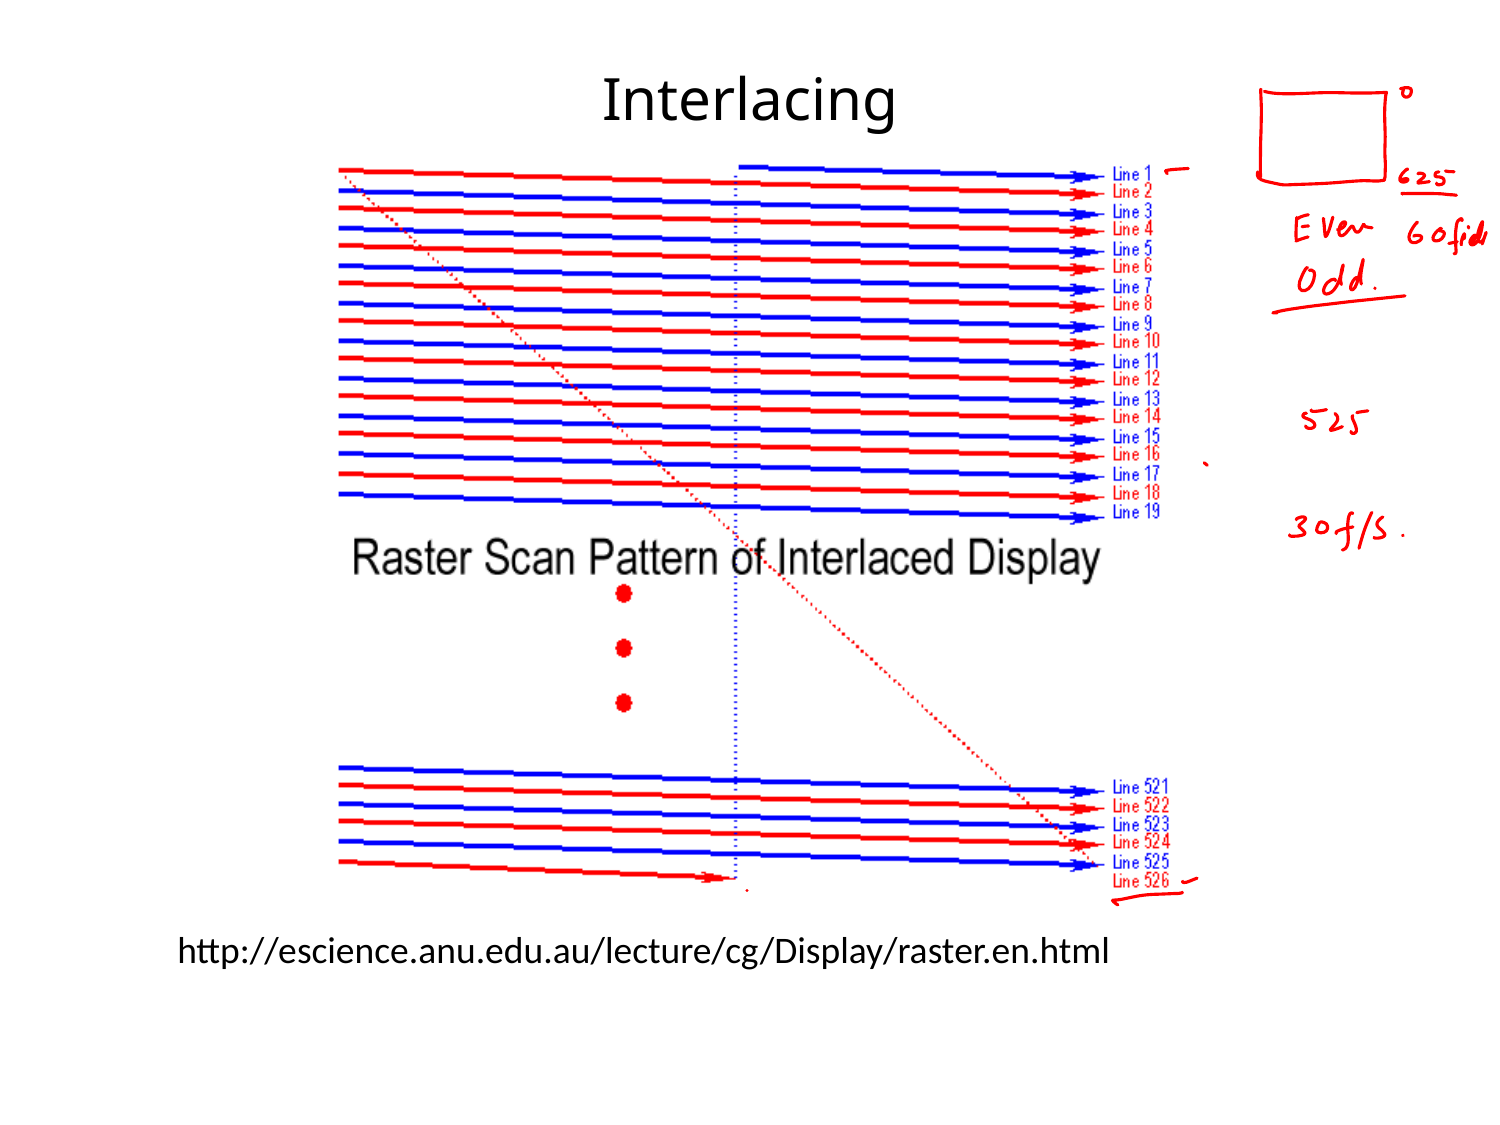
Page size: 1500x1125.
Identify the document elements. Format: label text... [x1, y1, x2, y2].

title Interlacing [75, 45, 1425, 150]
picture [327, 137, 1176, 894]
text_box http://escience.anu.edu.au/lecture/cg/Display/raster.en.html [162, 918, 1175, 979]
